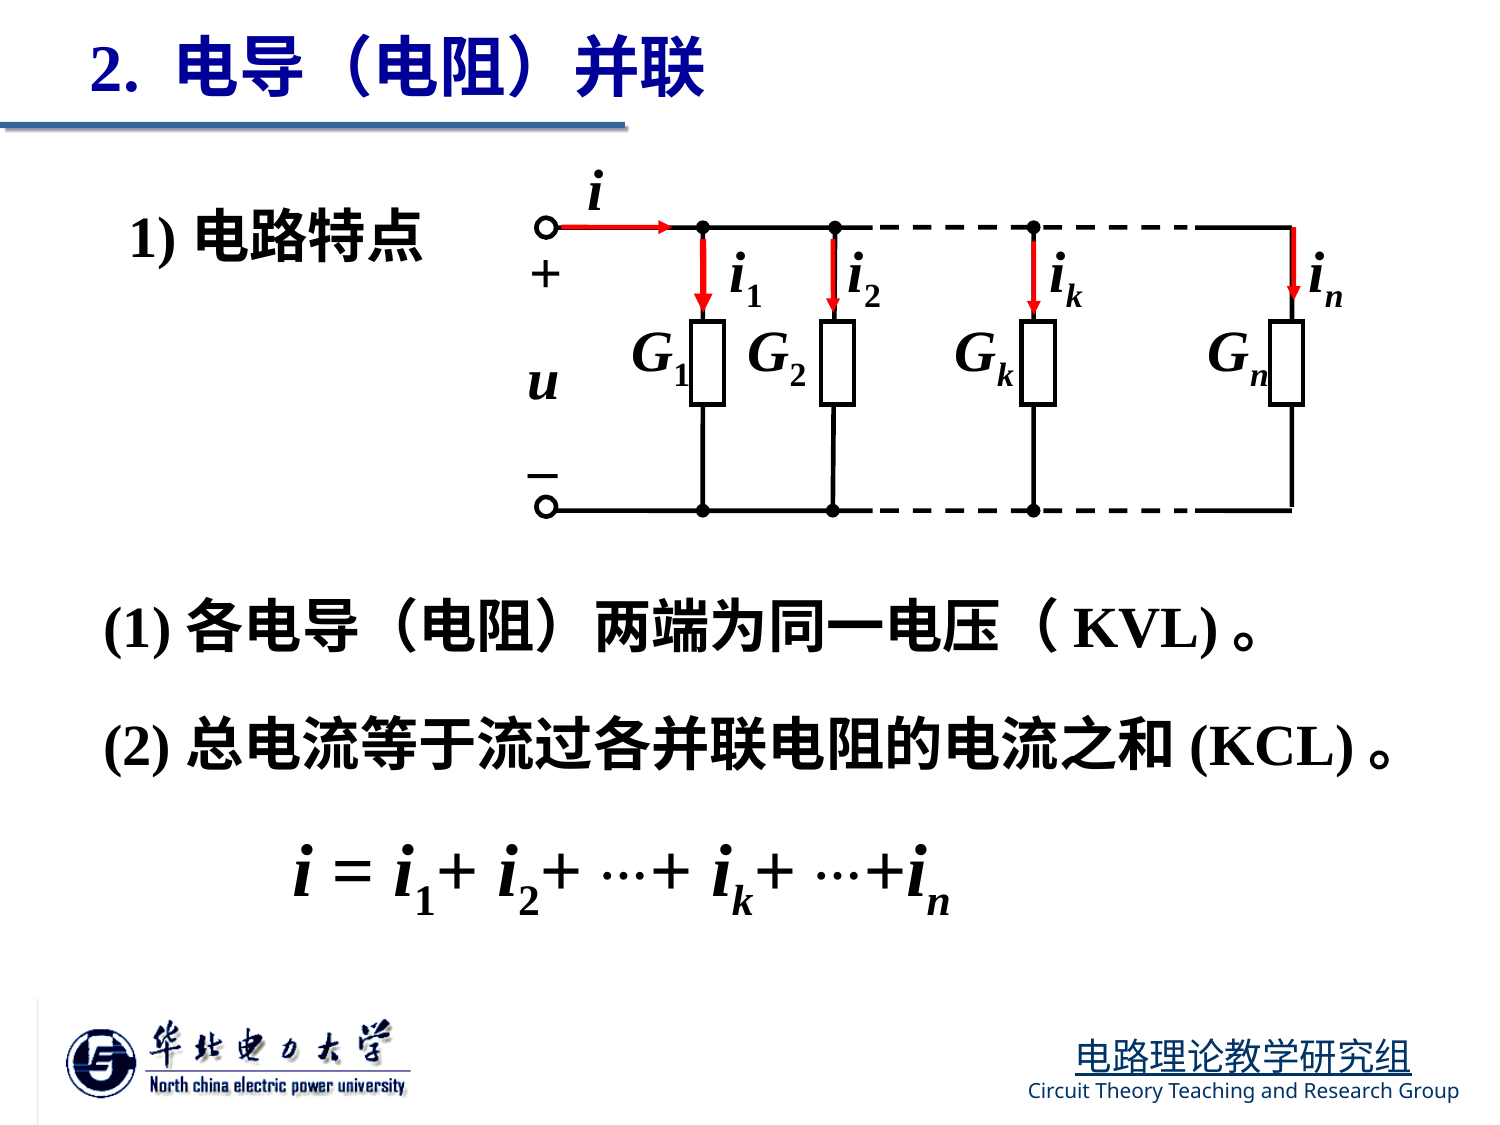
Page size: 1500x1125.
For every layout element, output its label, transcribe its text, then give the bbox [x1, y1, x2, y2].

text_box 2. 电导（电阻）并联 [74, 17, 825, 113]
text_box 1)电路特点 [113, 191, 479, 277]
text_box (2)总电流等于流过各并联电阻的电流之和(KCL)。 [88, 699, 1459, 785]
picture [37, 997, 413, 1125]
text_box (1)各电导（电阻）两端为同一电压（KVL)。 [88, 581, 1400, 667]
text_box i = i1+ i2+ …+ ik+ …+in [277, 805, 1093, 932]
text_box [511, 143, 1388, 517]
